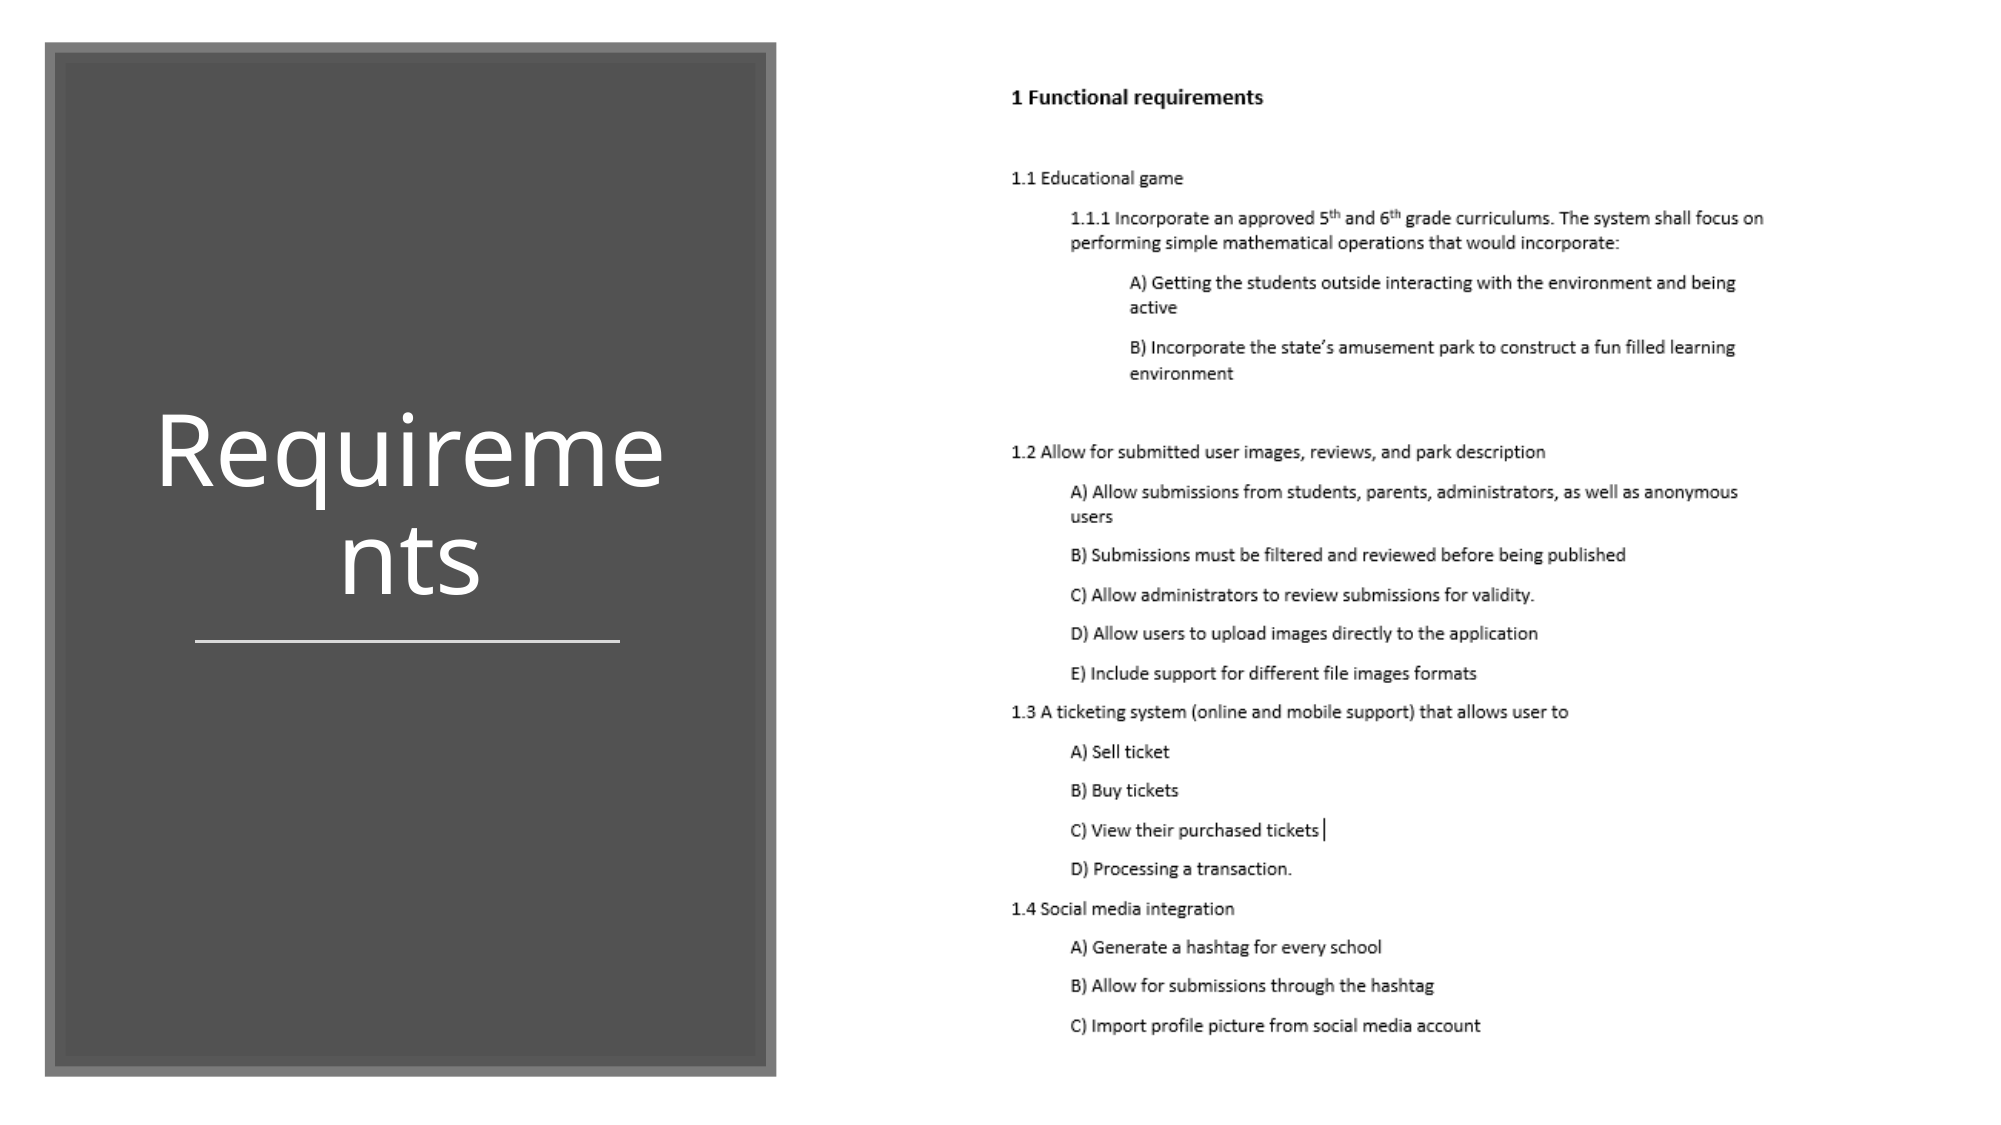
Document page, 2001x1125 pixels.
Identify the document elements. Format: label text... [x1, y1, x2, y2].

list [993, 80, 1773, 1046]
text_box [54, 52, 767, 1067]
title Requirements [110, 149, 711, 624]
